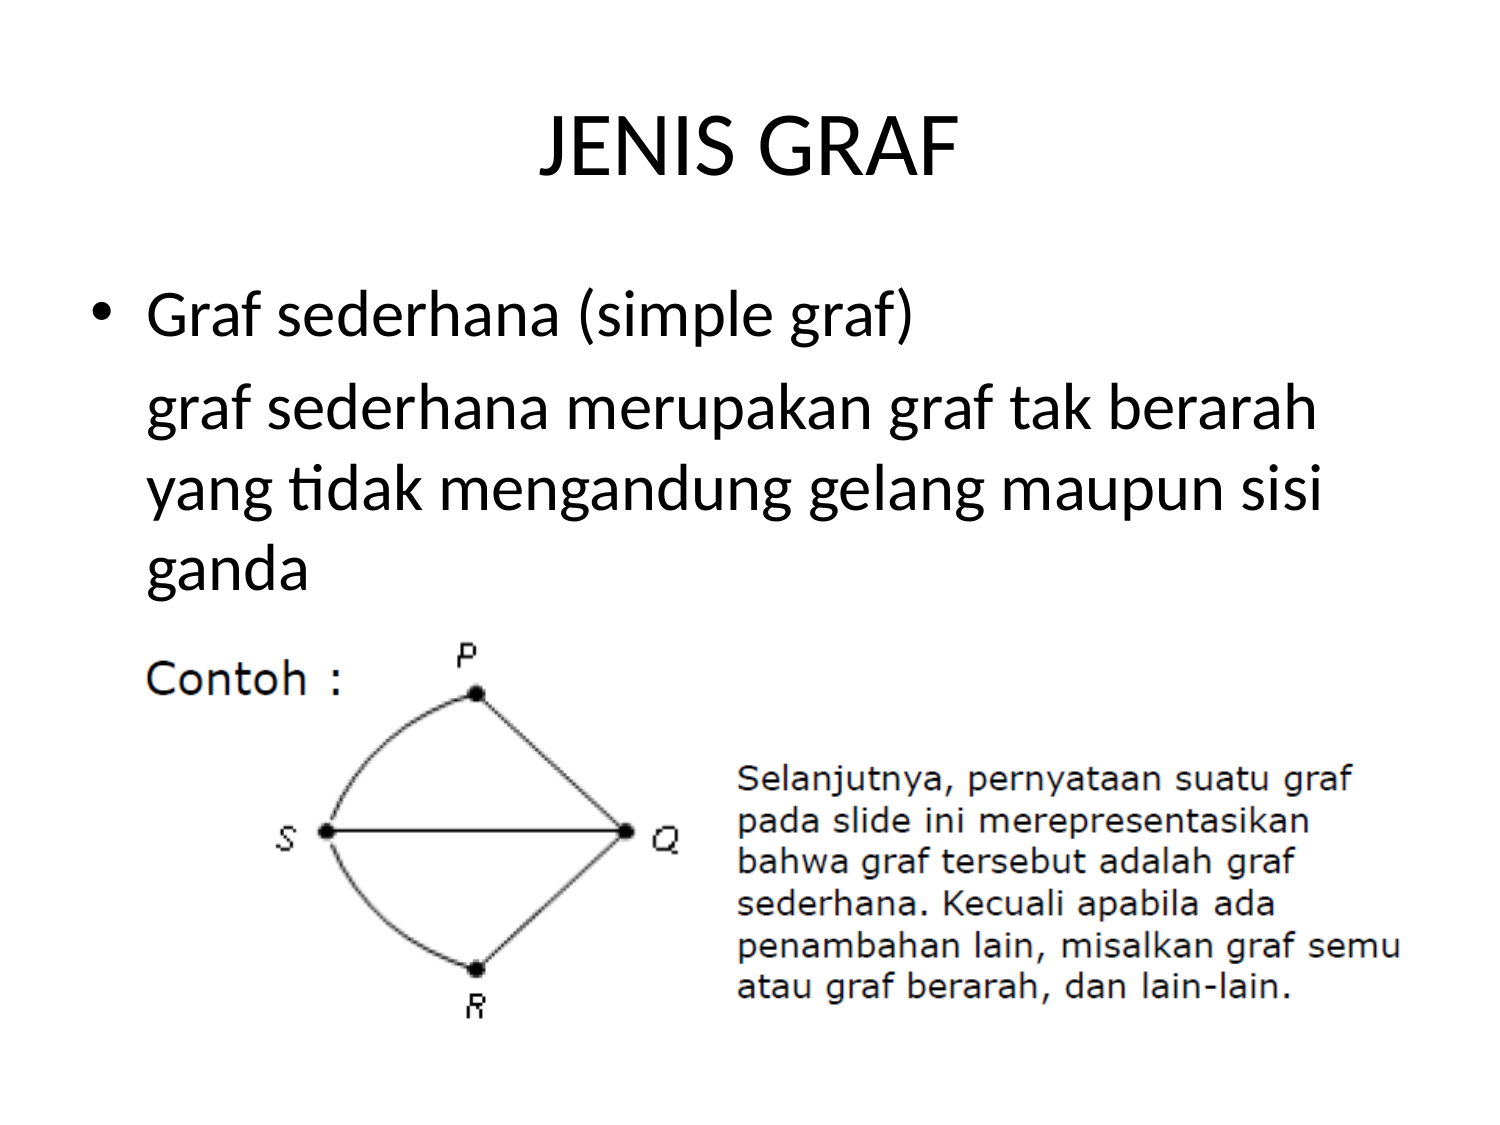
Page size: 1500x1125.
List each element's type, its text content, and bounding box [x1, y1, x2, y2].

list Graf sederhana (simple graf) graf sederhana merupakan graf tak berarah yang tidak mengandung gelang maupun sisi ganda [75, 262, 1425, 1005]
picture [99, 624, 1451, 1038]
title JENIS GRAF [75, 45, 1425, 233]
